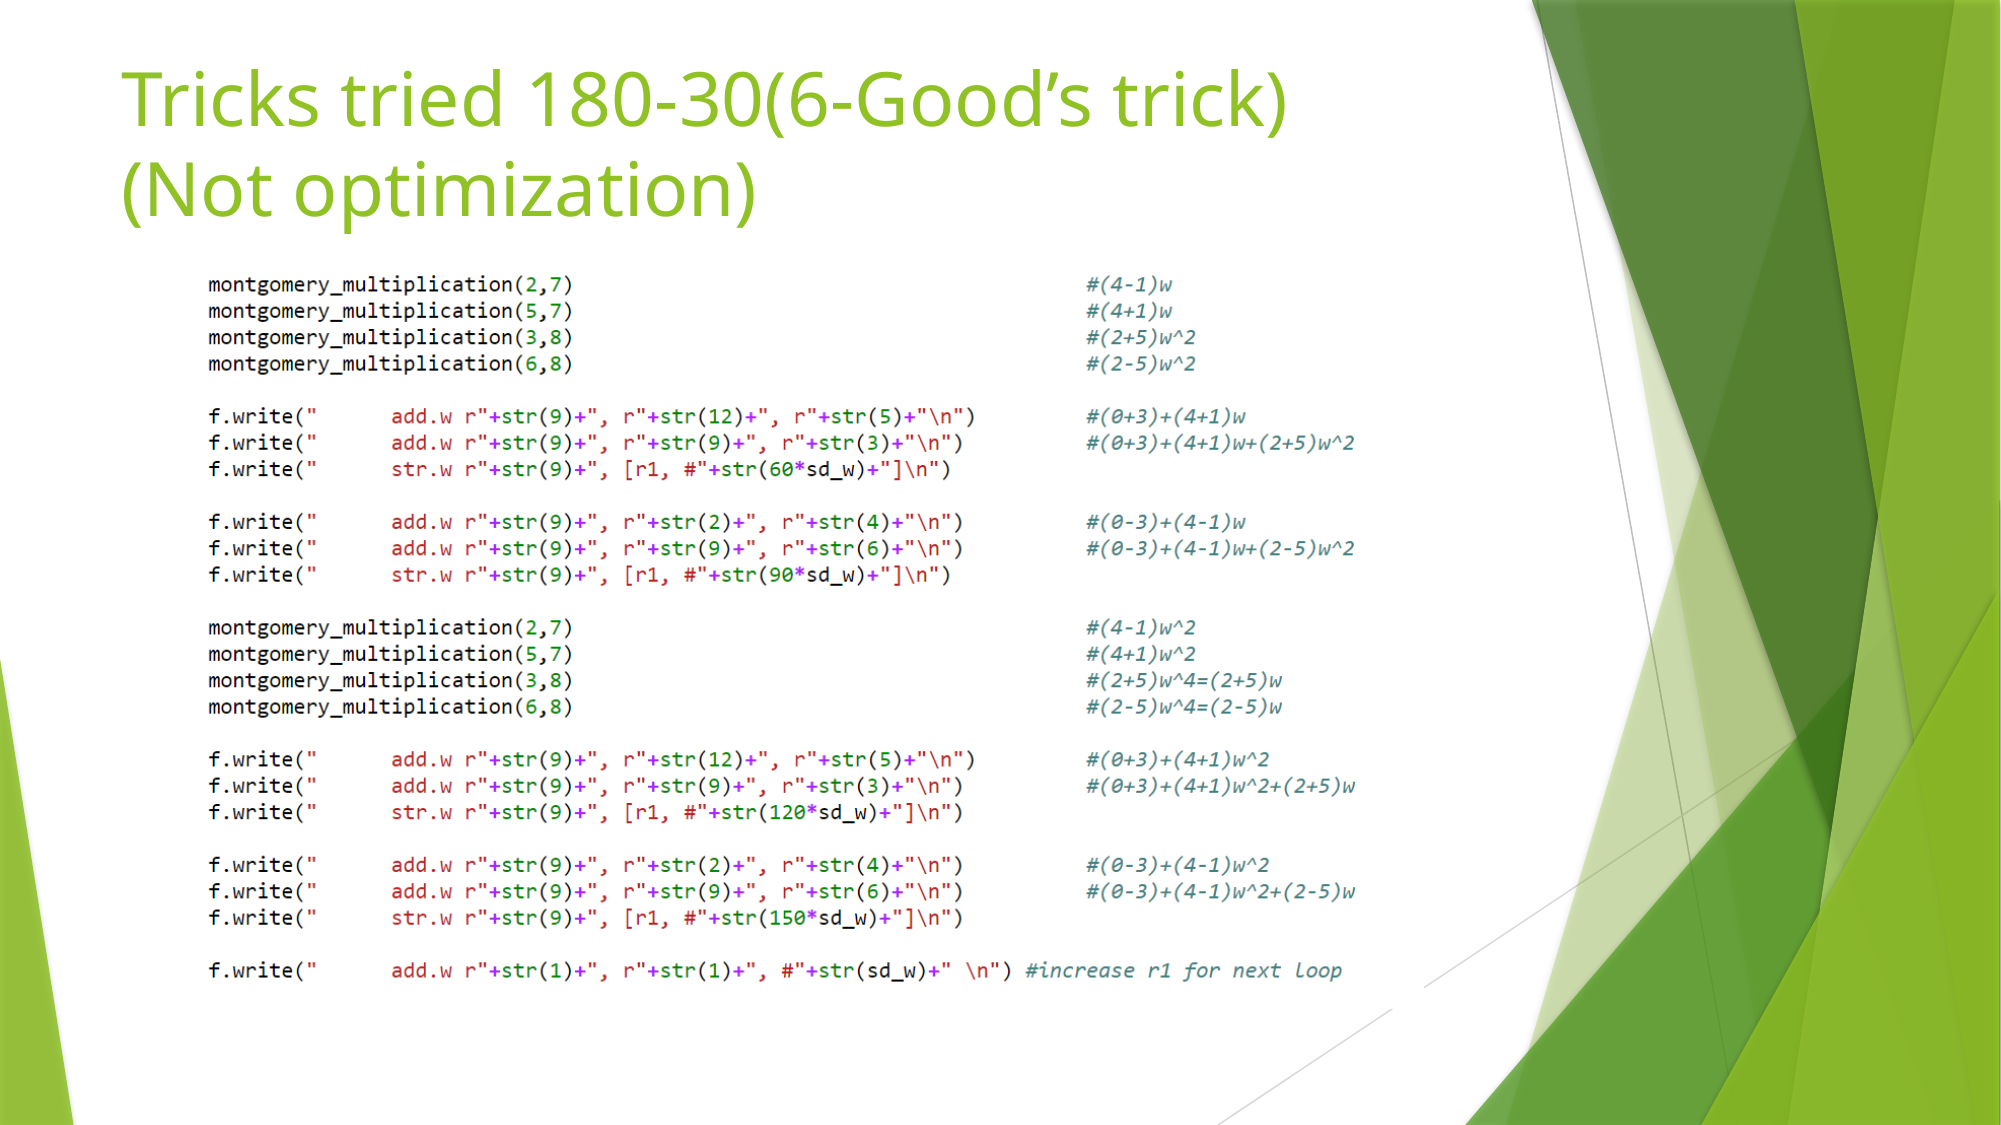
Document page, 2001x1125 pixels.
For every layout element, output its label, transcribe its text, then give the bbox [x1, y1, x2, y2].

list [145, 259, 1424, 1009]
text_box Tricks tried 180-30(6-Good’s trick) (Not optimization) [106, 43, 1517, 261]
